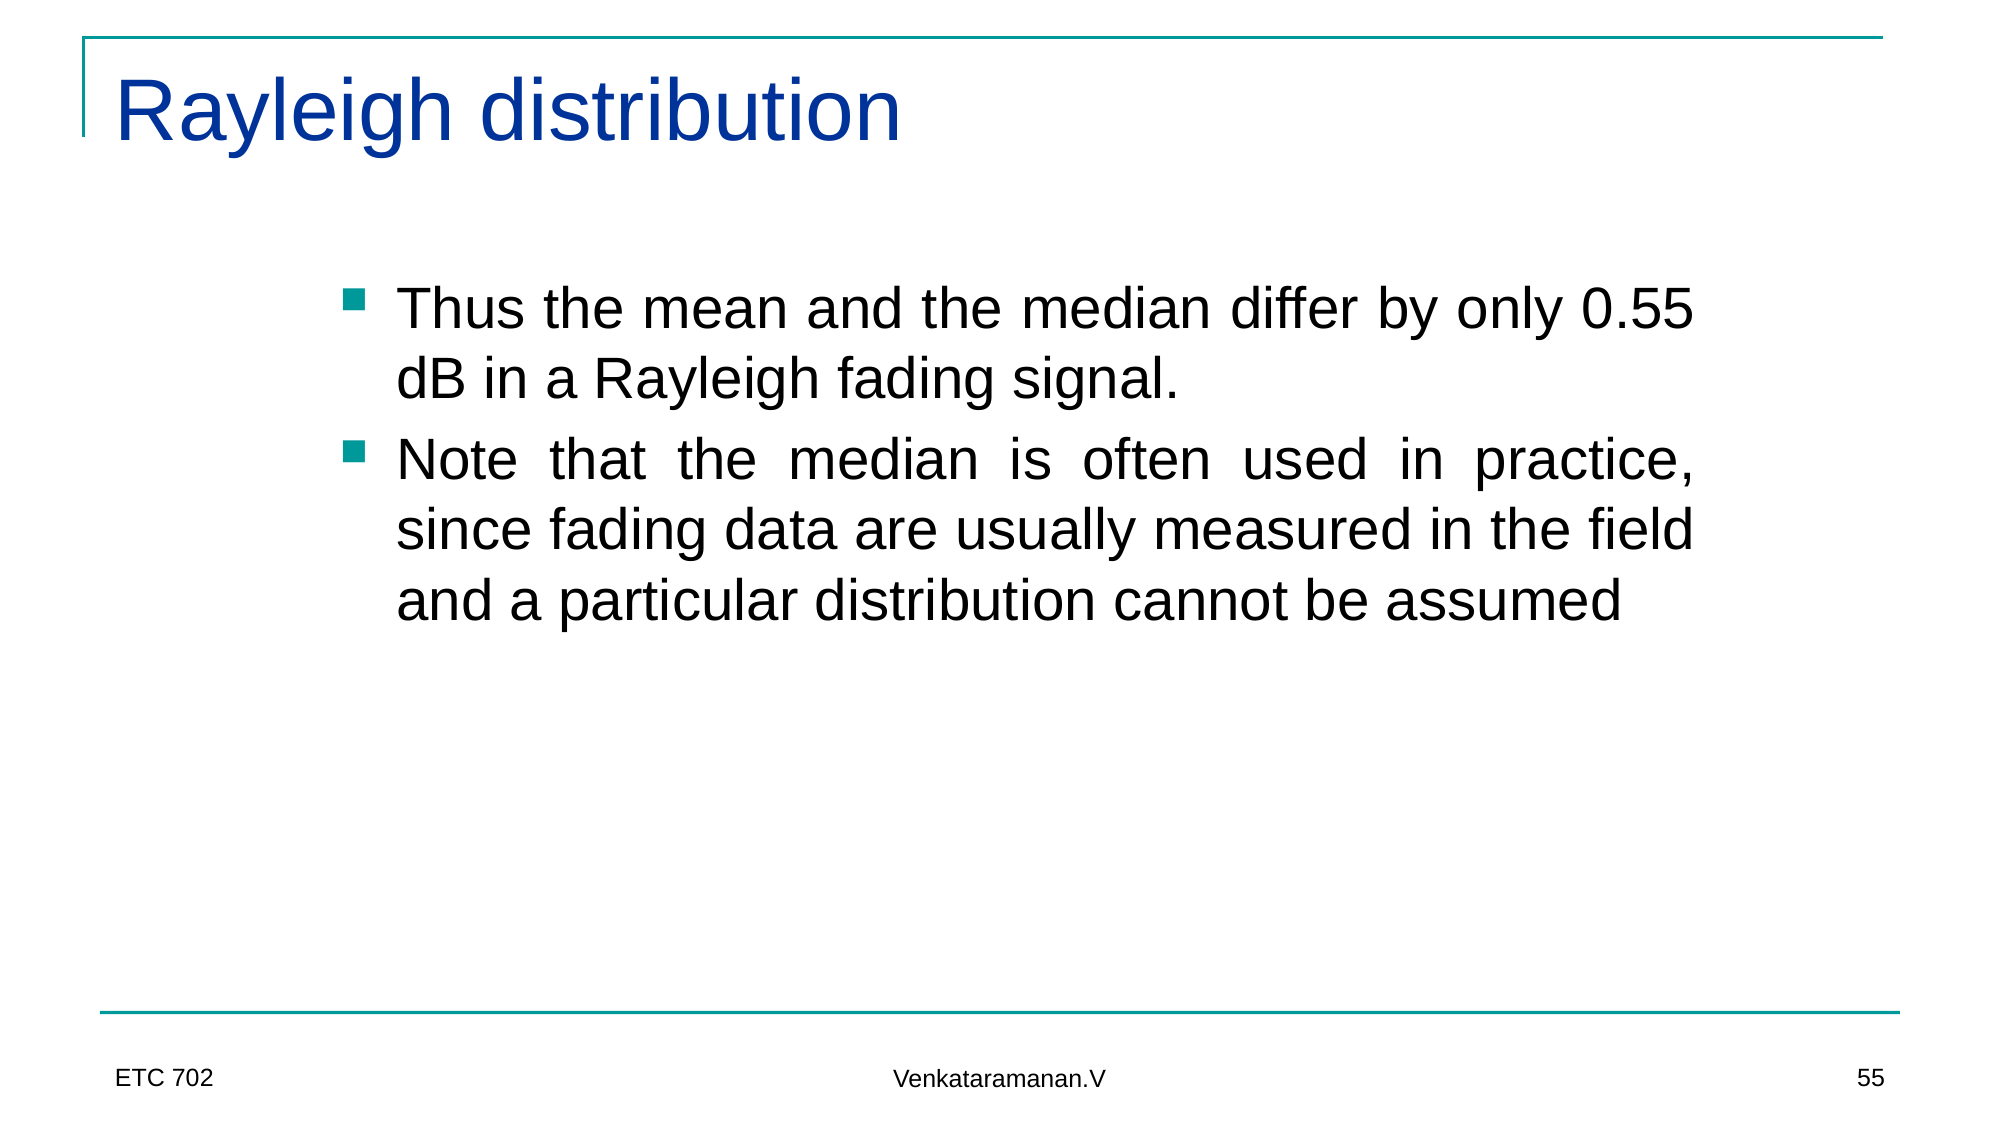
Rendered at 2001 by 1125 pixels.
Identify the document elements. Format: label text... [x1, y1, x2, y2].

slide_number 55 [1433, 1024, 1900, 1100]
title Rayleigh distribution [99, 45, 1900, 233]
list Thus the mean and the median differ by only 0.55 dB in a Rayleigh fading signal. Note that the median is often used in practice, since fading data are usually measured in the field and a particular distribution cannot be assumed [324, 262, 1713, 1006]
footer Venkataramanan.V [683, 1025, 1317, 1100]
slide_number ETC 702 [99, 1024, 567, 1100]
